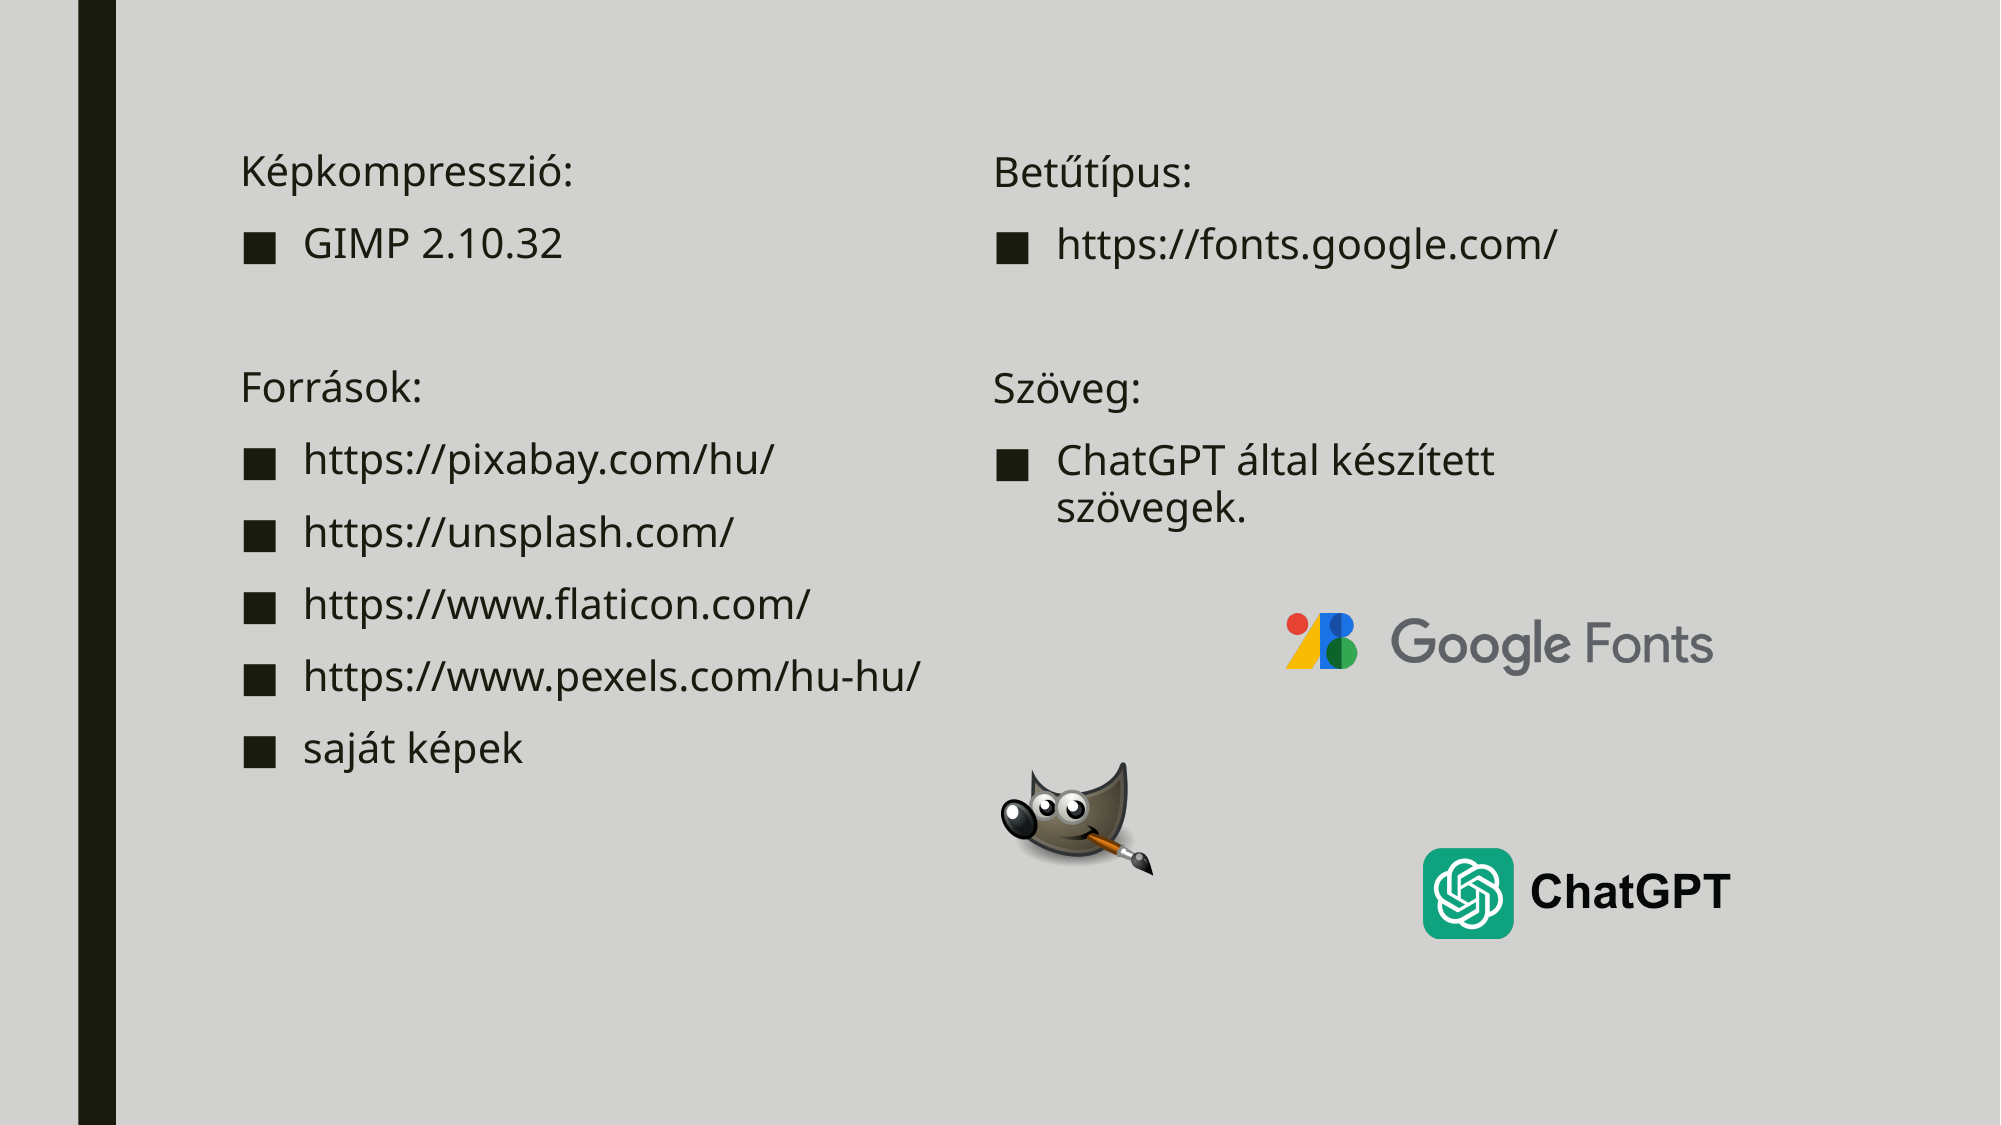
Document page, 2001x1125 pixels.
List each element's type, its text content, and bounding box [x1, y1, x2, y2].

picture [999, 735, 1158, 894]
picture [1285, 613, 1713, 676]
text_box Betűtípus: https://fonts.google.com/ Szöveg: ChatGPT által készített szövegek. [977, 141, 1691, 963]
picture [1423, 848, 1731, 939]
list Képkompresszió: GIMP 2.10.32 Források: https://pixabay.com/hu/ https://unsplash.com/ https://www.flaticon.com/ https://www.pexels.com/hu-hu/ saját képek [225, 141, 938, 963]
